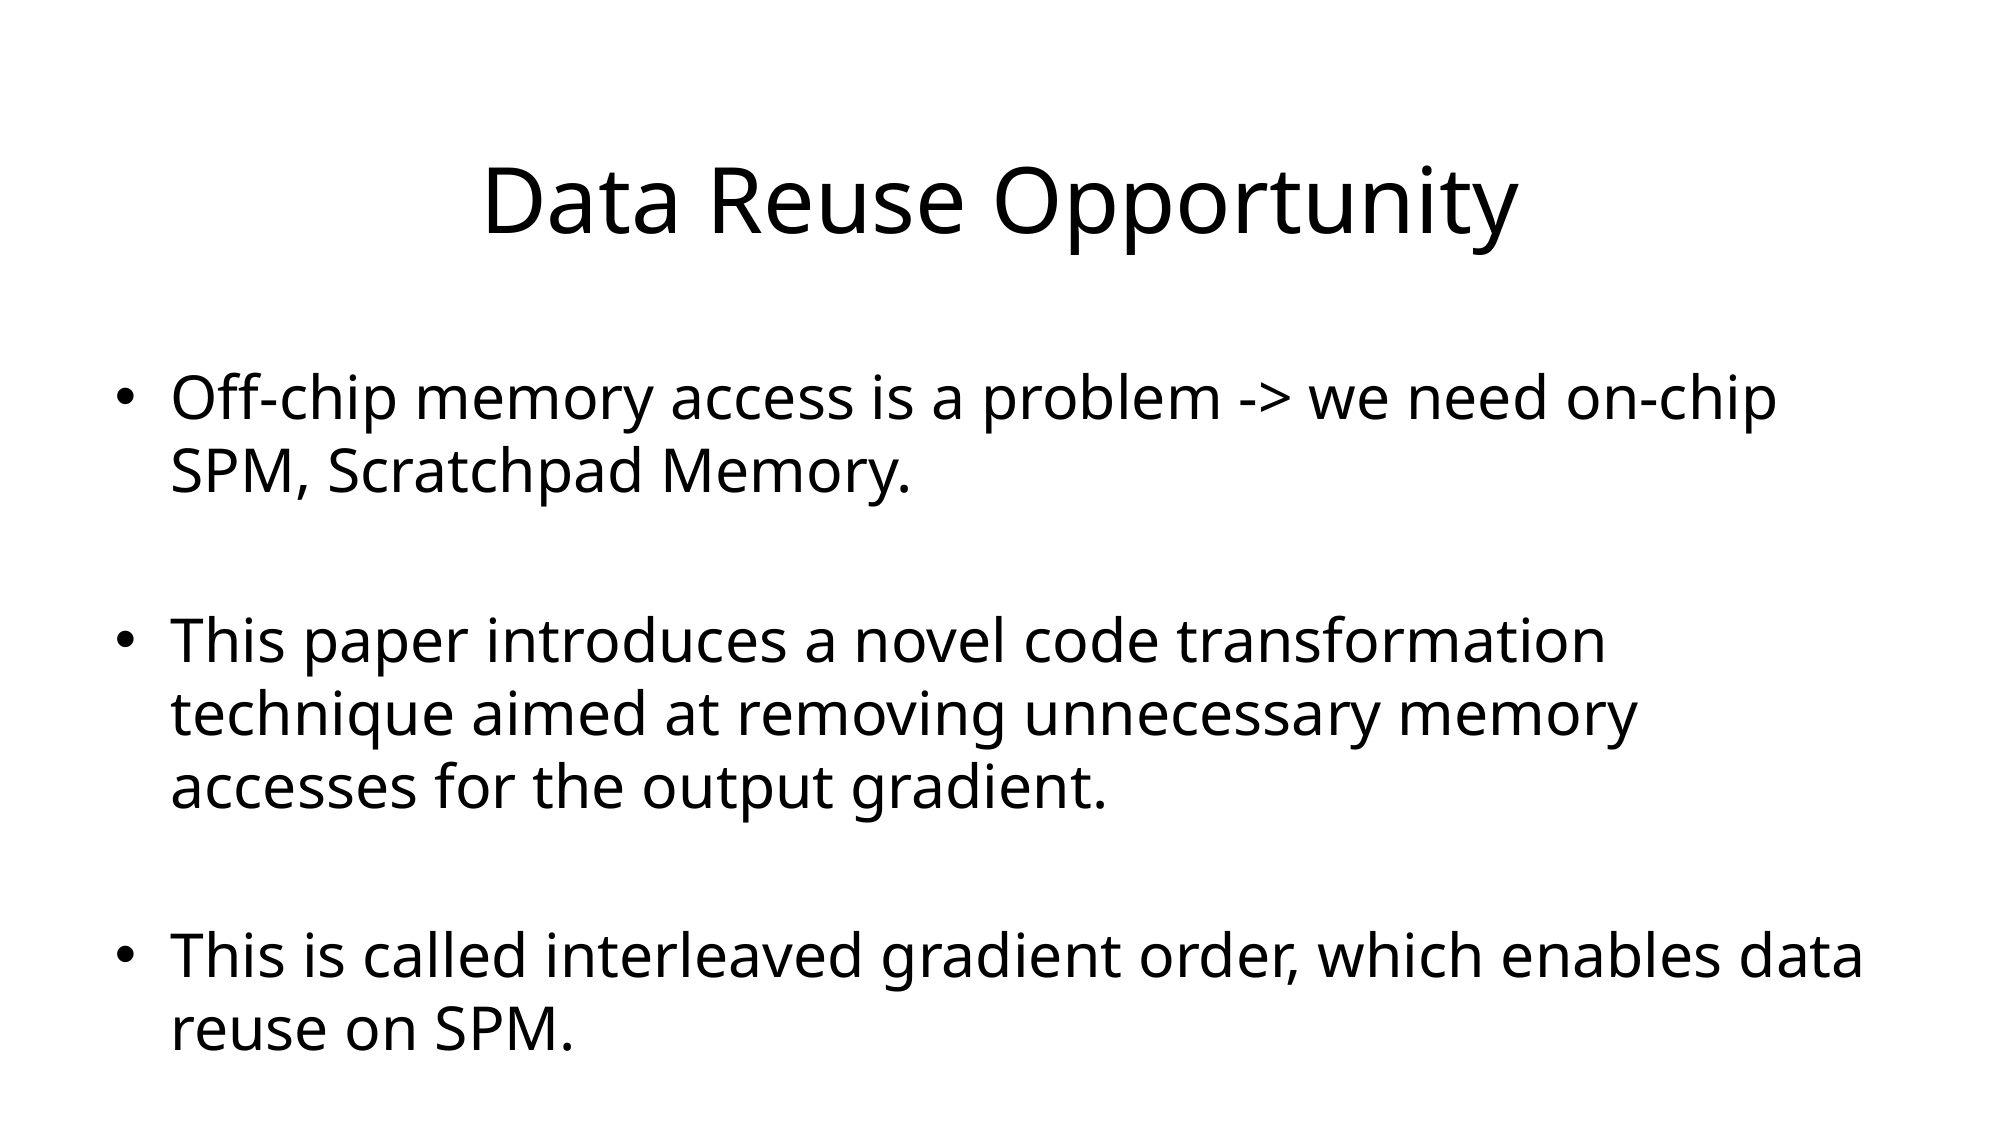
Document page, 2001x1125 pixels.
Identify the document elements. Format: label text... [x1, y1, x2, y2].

title Data Reuse Opportunity [99, 103, 1900, 291]
list Off-chip memory access is a problem -> we need on-chip SPM, Scratchpad Memory. This paper introduces a novel code transformation technique aimed at removing unnecessary memory accesses for the output gradient. This is called interleaved gradient order, which enables data reuse on SPM. [99, 351, 1900, 1071]
